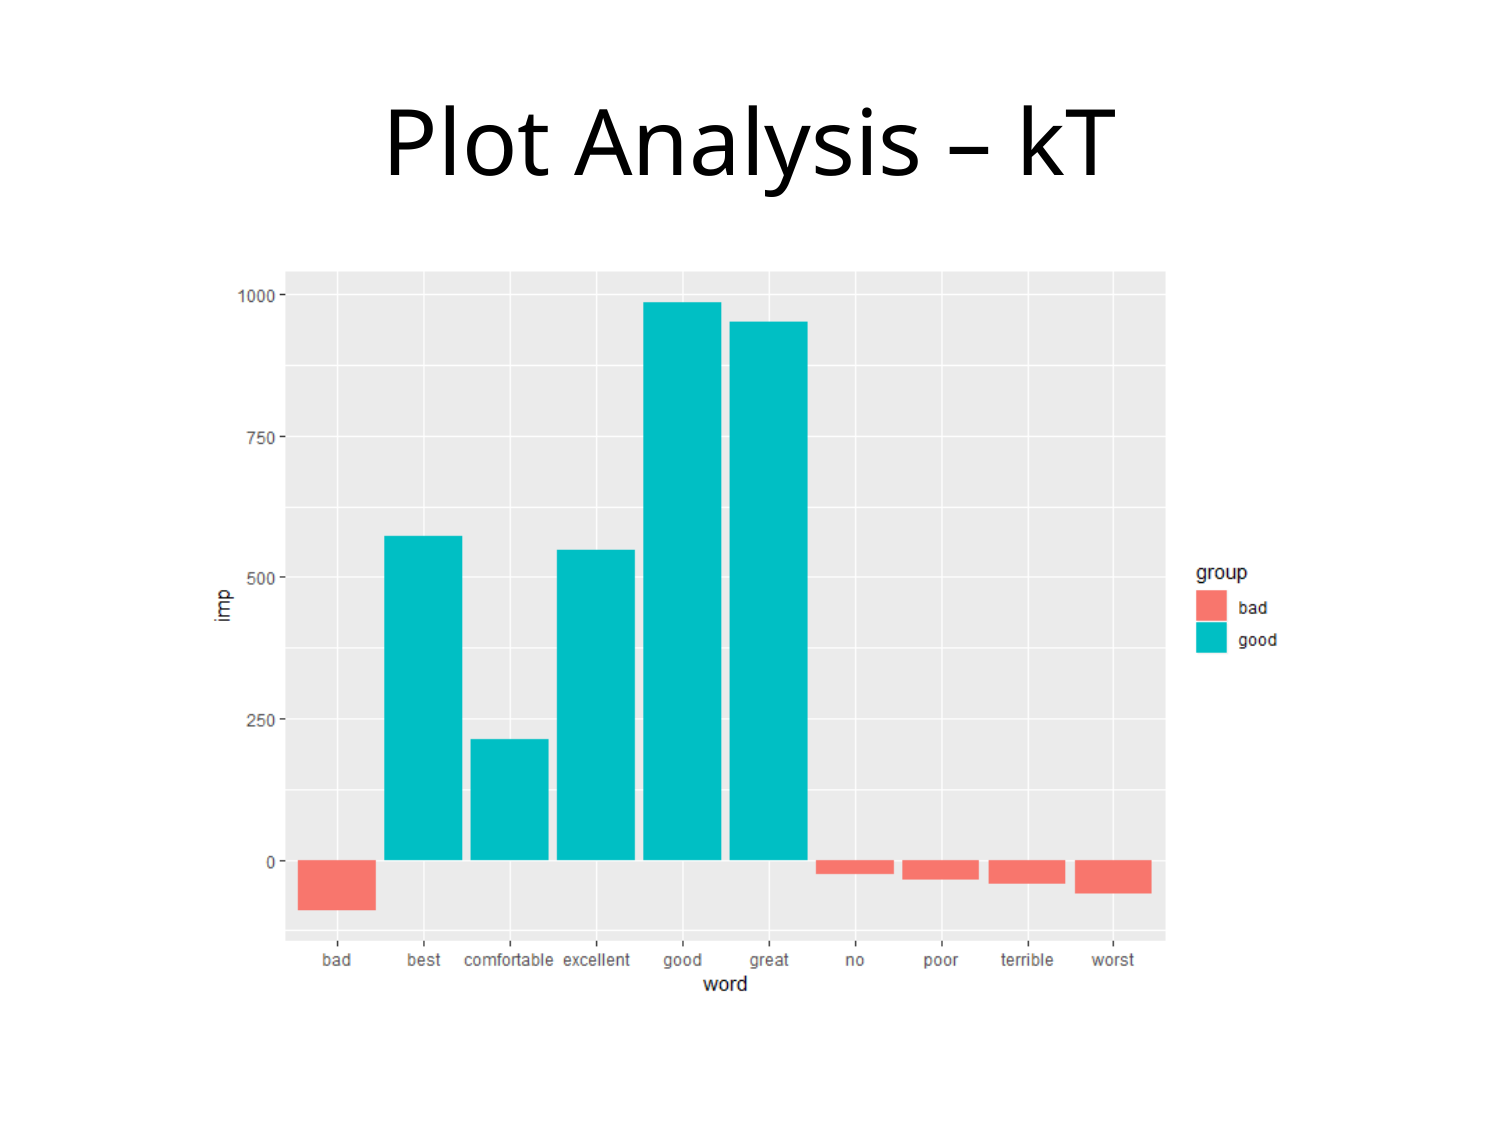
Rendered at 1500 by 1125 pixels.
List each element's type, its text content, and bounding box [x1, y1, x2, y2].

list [202, 262, 1298, 1006]
title Plot Analysis – kT [75, 45, 1425, 233]
